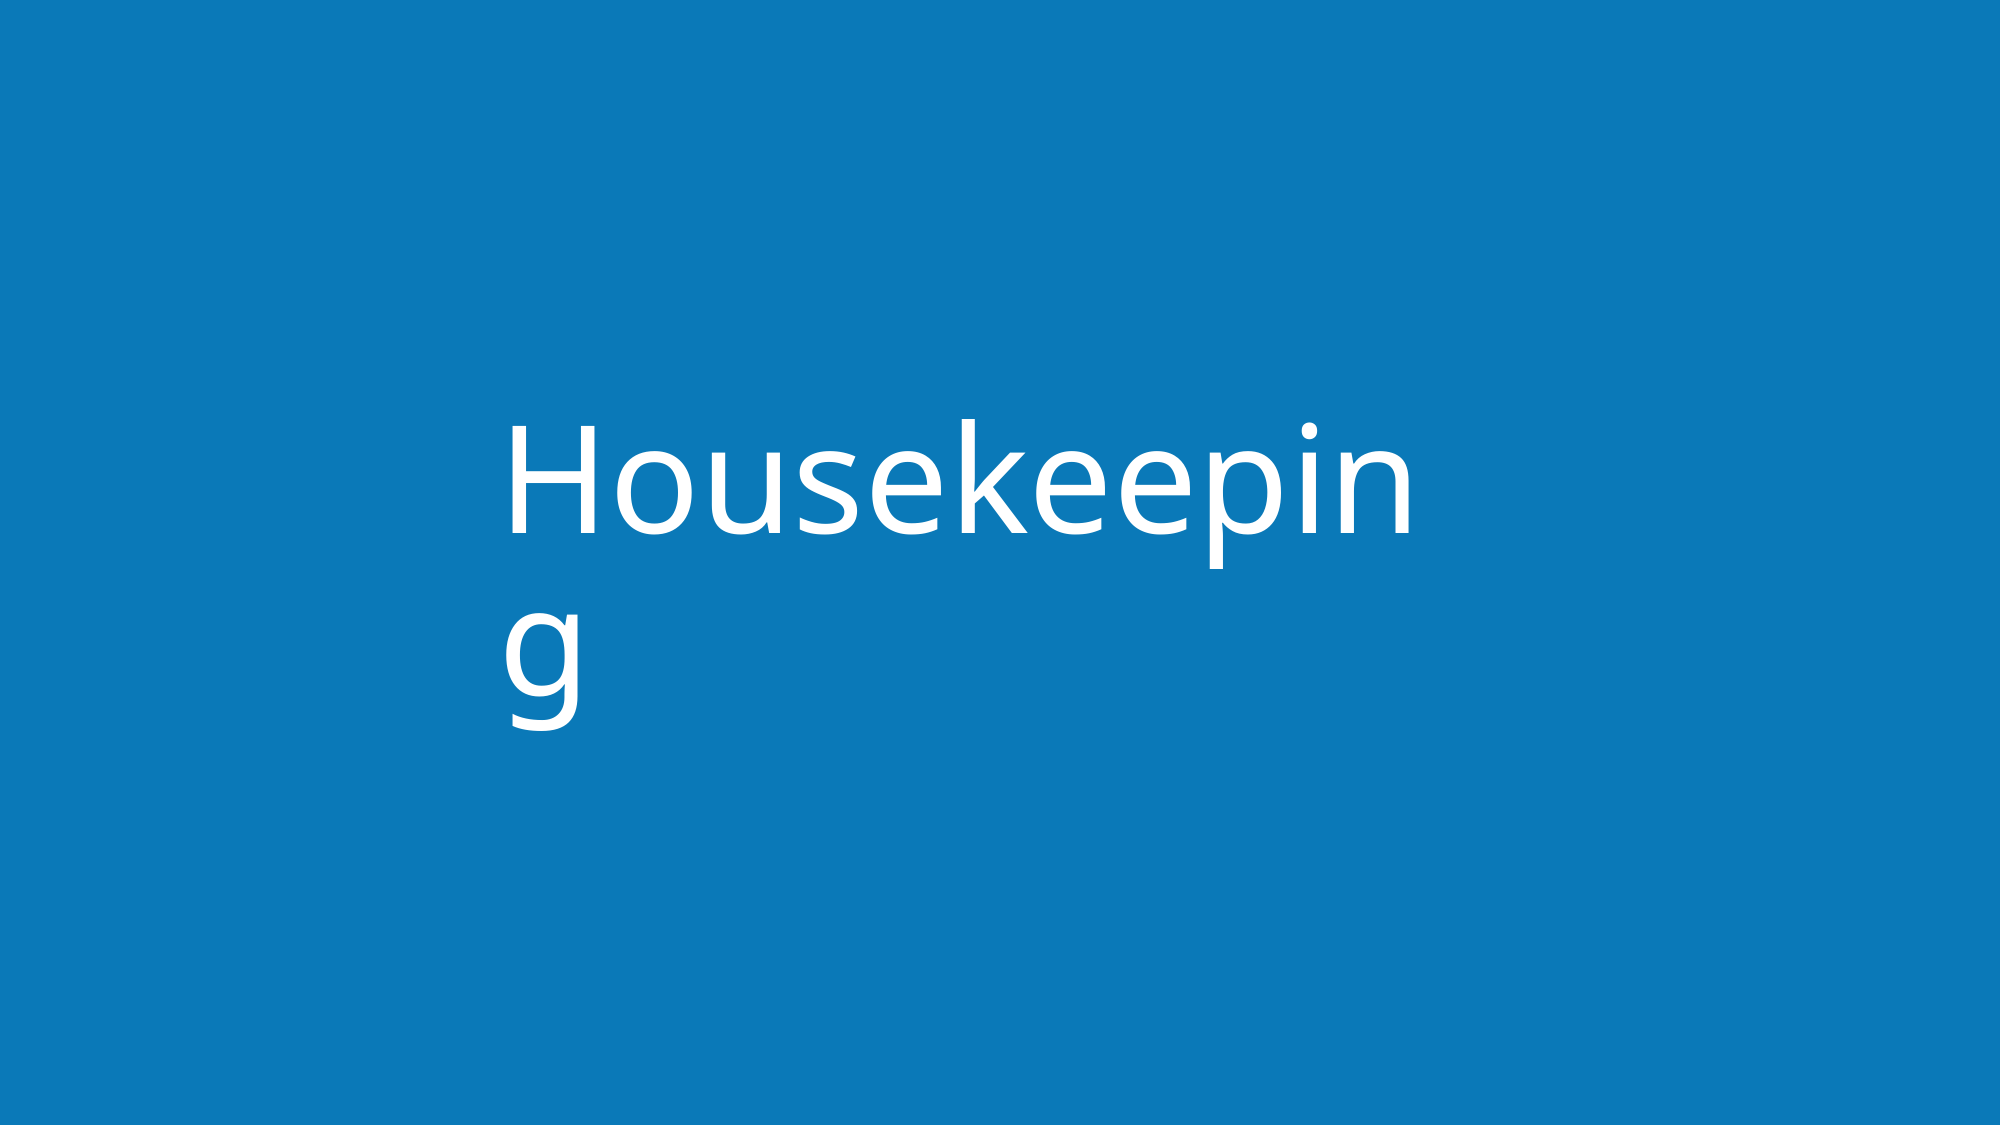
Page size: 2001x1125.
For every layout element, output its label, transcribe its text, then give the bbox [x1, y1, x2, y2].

text_box Housekeeping [468, 380, 1504, 753]
